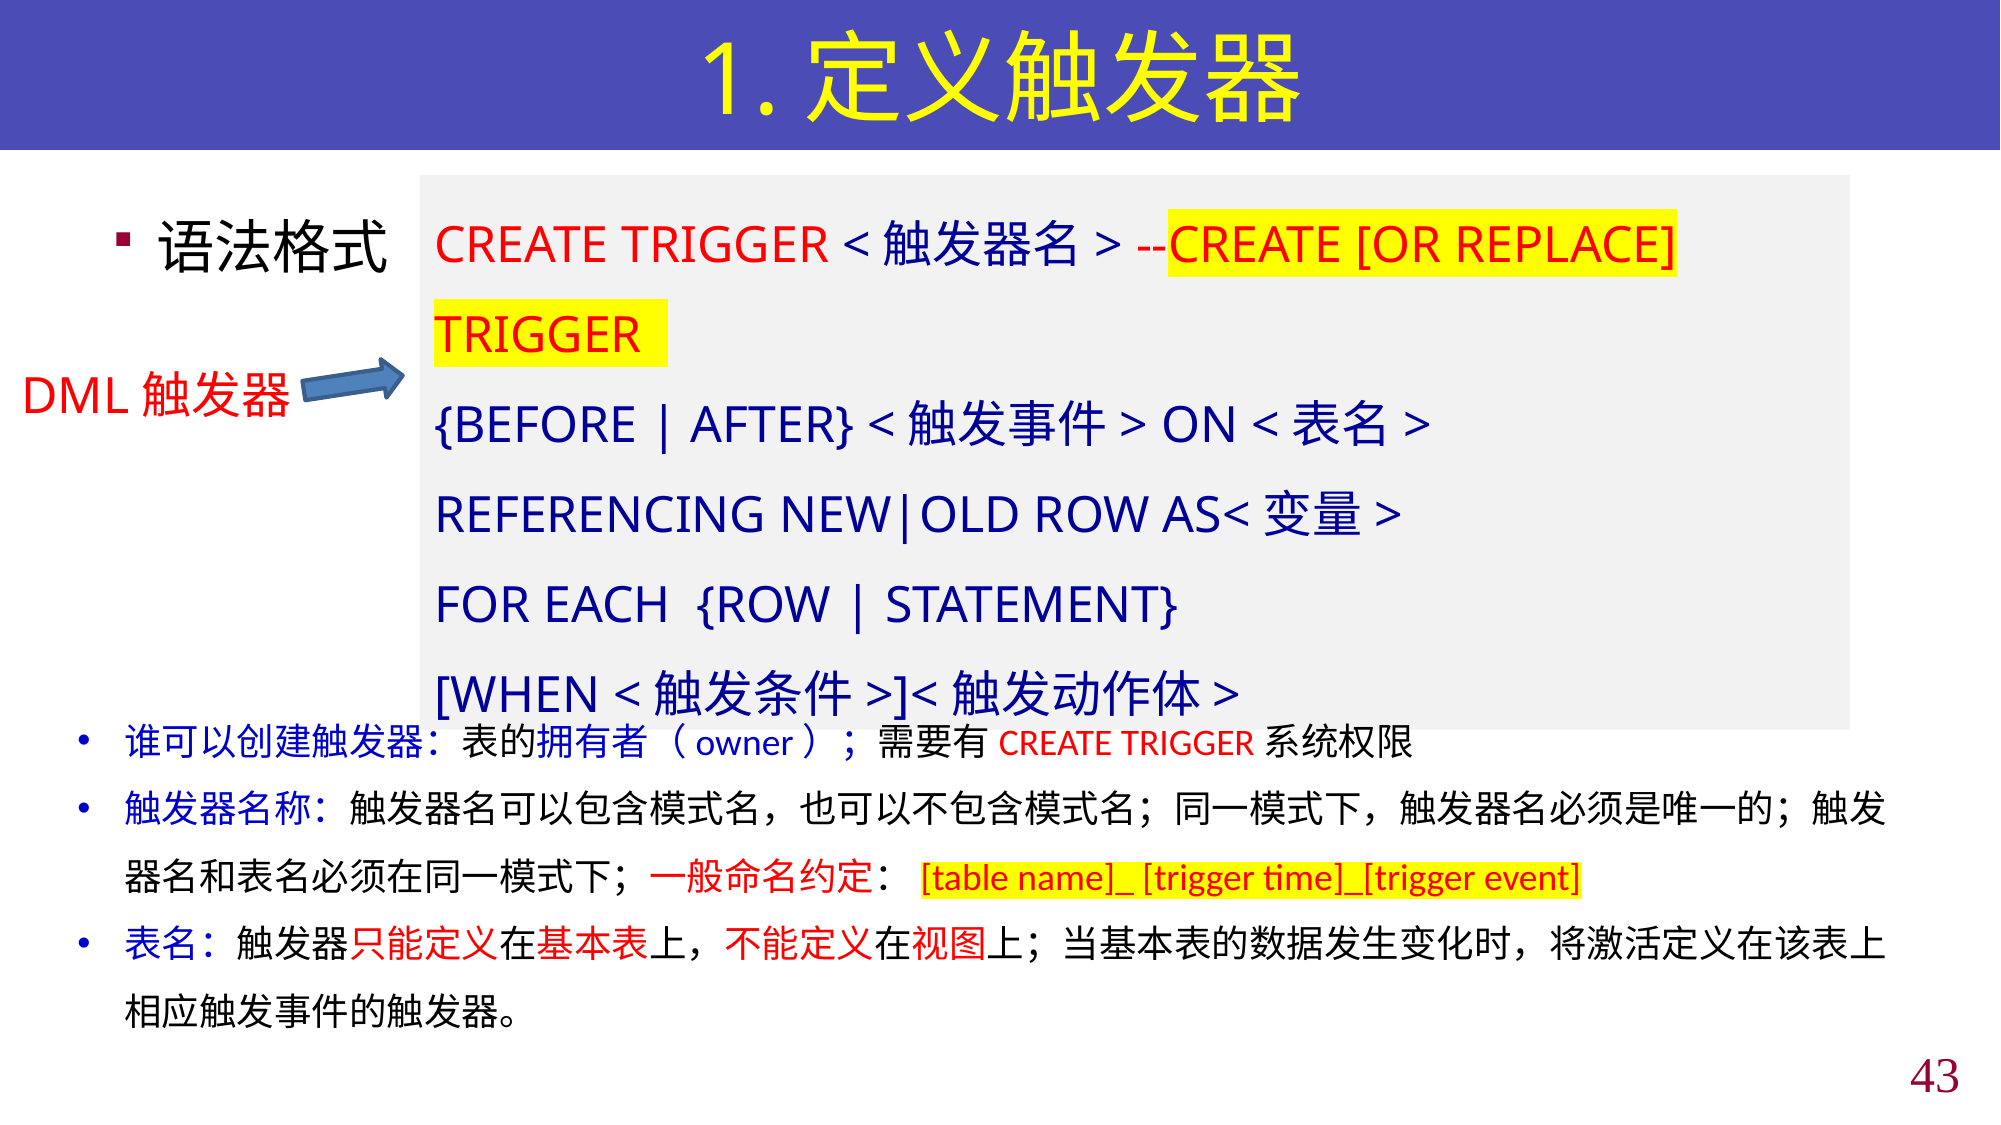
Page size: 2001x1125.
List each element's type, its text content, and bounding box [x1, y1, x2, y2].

title 1.定义触发器 [0, 0, 2000, 150]
list 语法格式 [97, 174, 1904, 1073]
text_box DML触发器 [4, 356, 309, 431]
text_box [300, 357, 405, 403]
text_box 谁可以创建触发器：表的拥有者（owner）；需要有CREATE TRIGGER系统权限 触发器名称：触发器名可以包含模式名，也可以不包含模式名；同一模式下，触发器名必须是唯一的；触发器名和表名必须在同一模式下；一般命名约定：[table name]_ [trigger time]_[trigger event] 表名：触发器只能定义在基本表上，不能定义在视图上；当基本表的数据发生变化时，将激活定义在该表上相应触发事件的触发器。 [62, 687, 1903, 1040]
text_box CREATE TRIGGER <触发器名> --CREATE [OR REPLACE] TRIGGER {BEFORE | AFTER} <触发事件> ON <表名> REFERENCING NEW|OLD ROW AS<变量> FOR EACH {ROW | STATEMENT} [WHEN <触发条件>]<触发动作体> [419, 174, 1850, 687]
slide_number 42 [1550, 1048, 1975, 1096]
